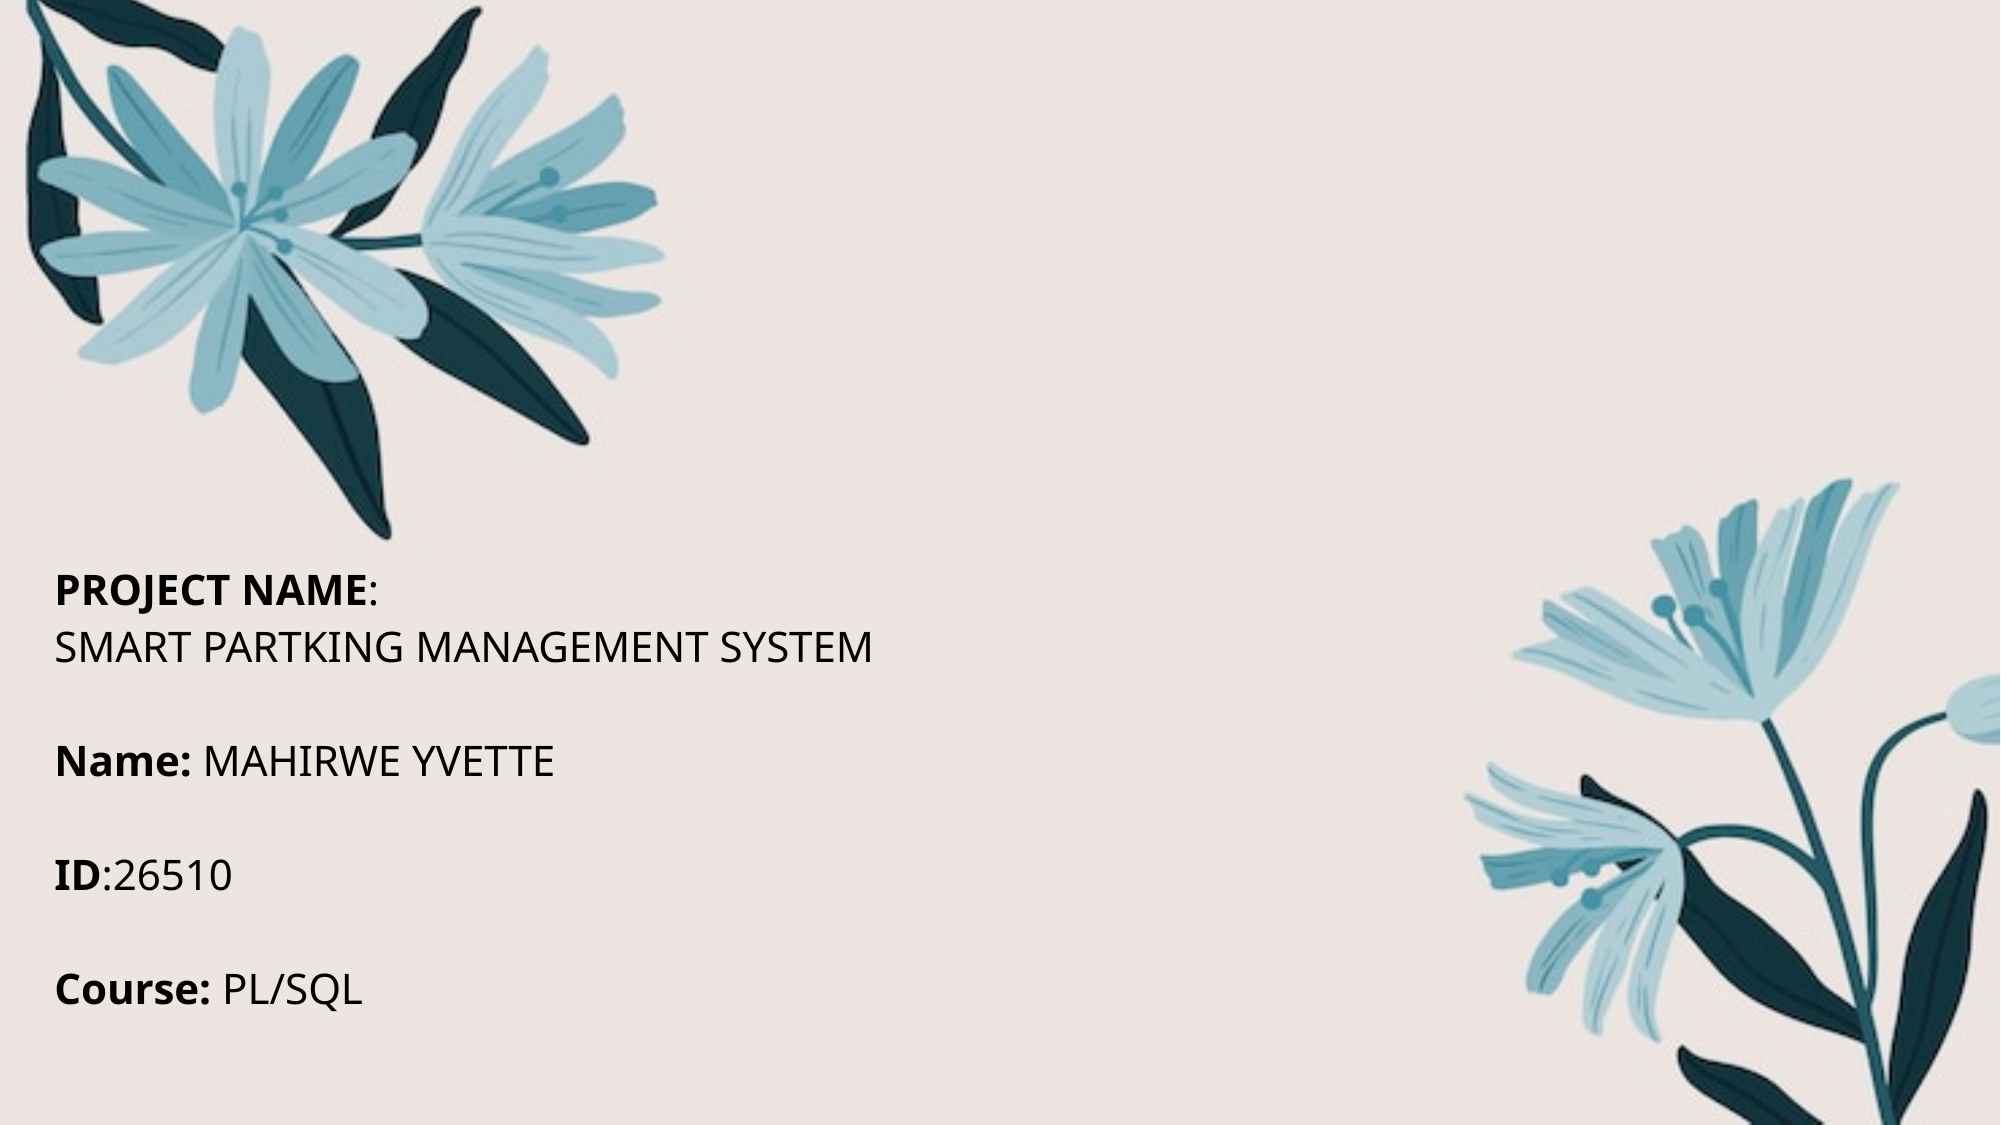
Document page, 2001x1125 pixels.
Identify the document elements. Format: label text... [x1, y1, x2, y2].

list PROJECT NAME: SMART PARTKING MANAGEMENT SYSTEM Name: MAHIRWE YVETTE ID:26510 Course: PL/SQL [39, 561, 1645, 1026]
text_box [0, 0, 2000, 1125]
